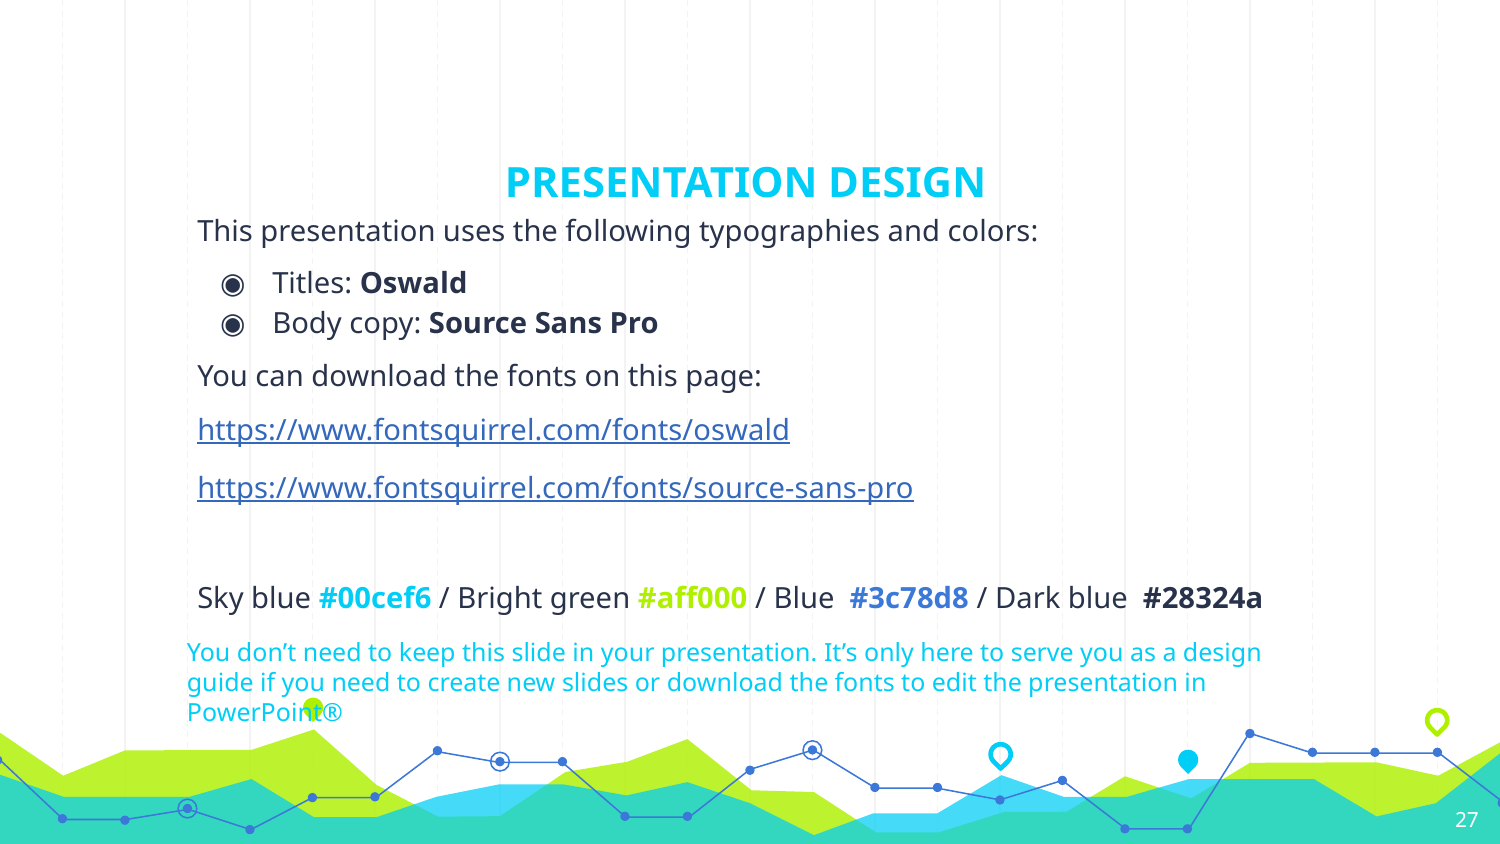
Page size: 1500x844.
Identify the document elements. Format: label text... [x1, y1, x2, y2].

list This presentation uses the following typographies and colors: Titles: Oswald Body copy: Source Sans Pro You can download the fonts on this page: https://www.fontsquirrel.com/fonts/oswald https://www.fontsquirrel.com/fonts/source-sans-pro Sky blue #00cef6 / Bright green #aff000 / Blue #3c78d8 / Dark blue #28324a [182, 196, 1318, 634]
title PRESENTATION DESIGN [171, 103, 1320, 222]
text_box You don’t need to keep this slide in your presentation. It’s only here to serve you as a design guide if you need to create new slides or download the fonts to edit the presentation in PowerPoint® [171, 621, 1308, 710]
slide_number ‹#› [1403, 791, 1494, 844]
